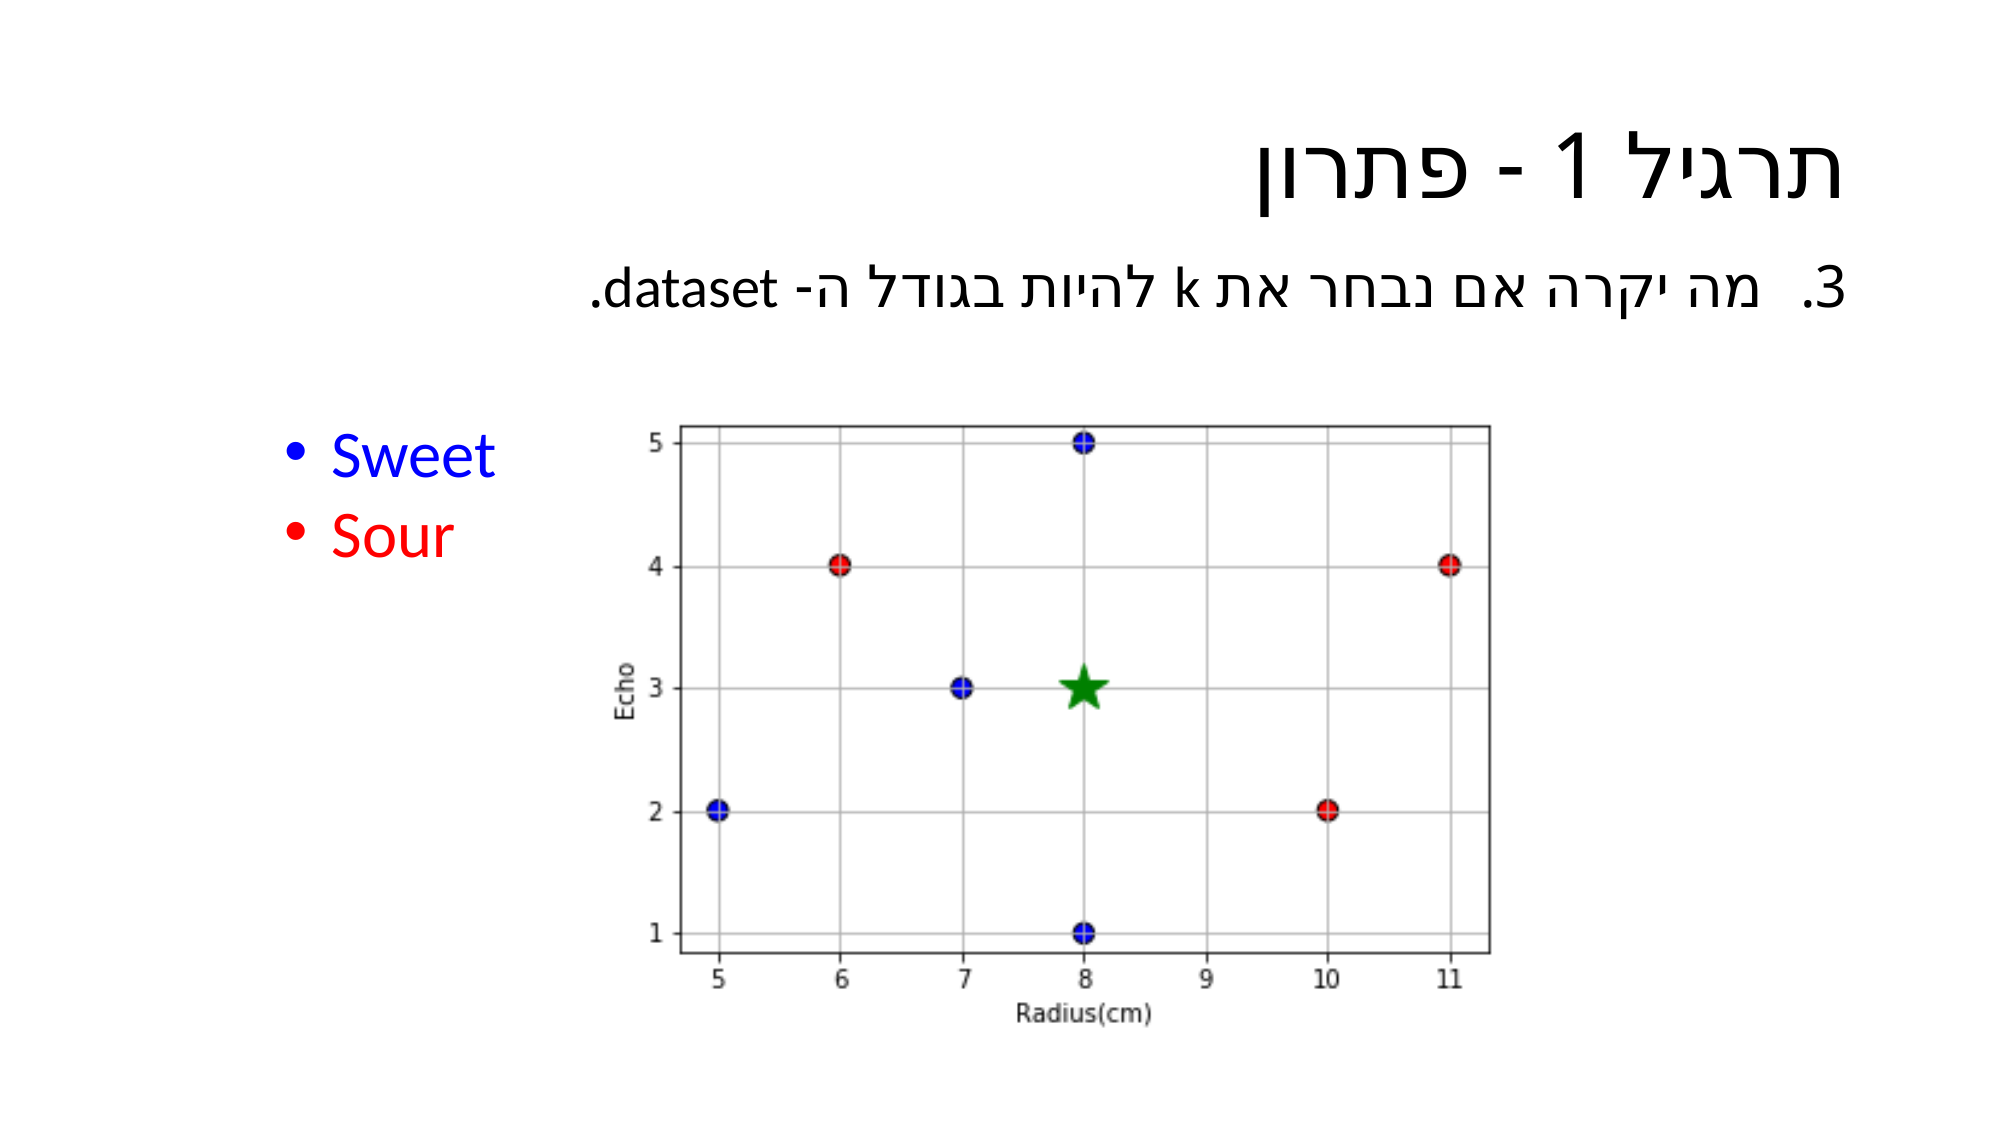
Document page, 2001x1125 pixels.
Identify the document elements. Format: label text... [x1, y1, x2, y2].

list מה יקרה אם נבחר את k להיות בגודל ה- dataset. [253, 235, 1863, 503]
text_box Sweet Sour [269, 403, 588, 578]
picture [602, 403, 1514, 1040]
title תרגיל 1 - פתרון [137, 59, 1863, 278]
